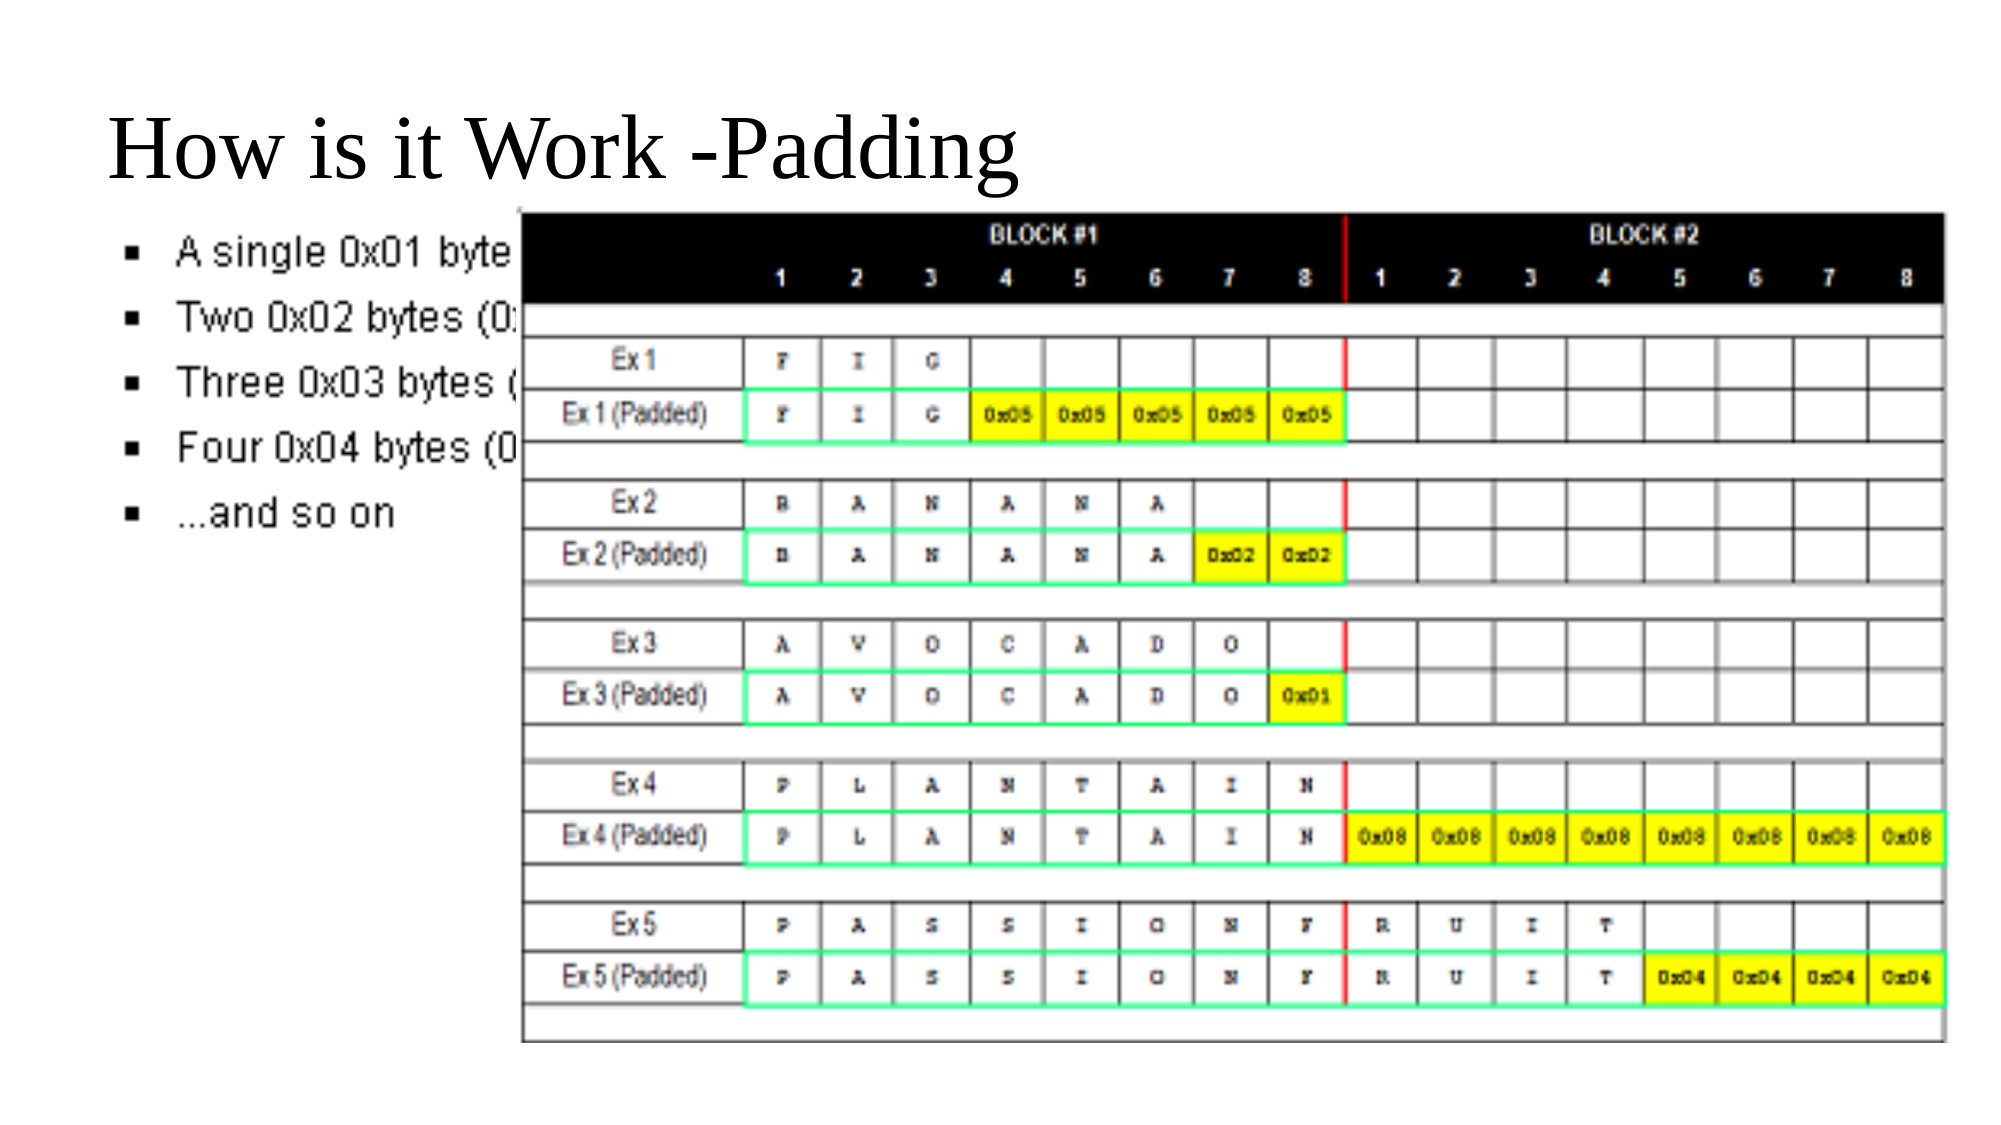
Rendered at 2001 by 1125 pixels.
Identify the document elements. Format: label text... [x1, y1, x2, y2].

text_box How is it Work -Padding [92, 79, 1081, 205]
picture [92, 206, 1952, 1043]
